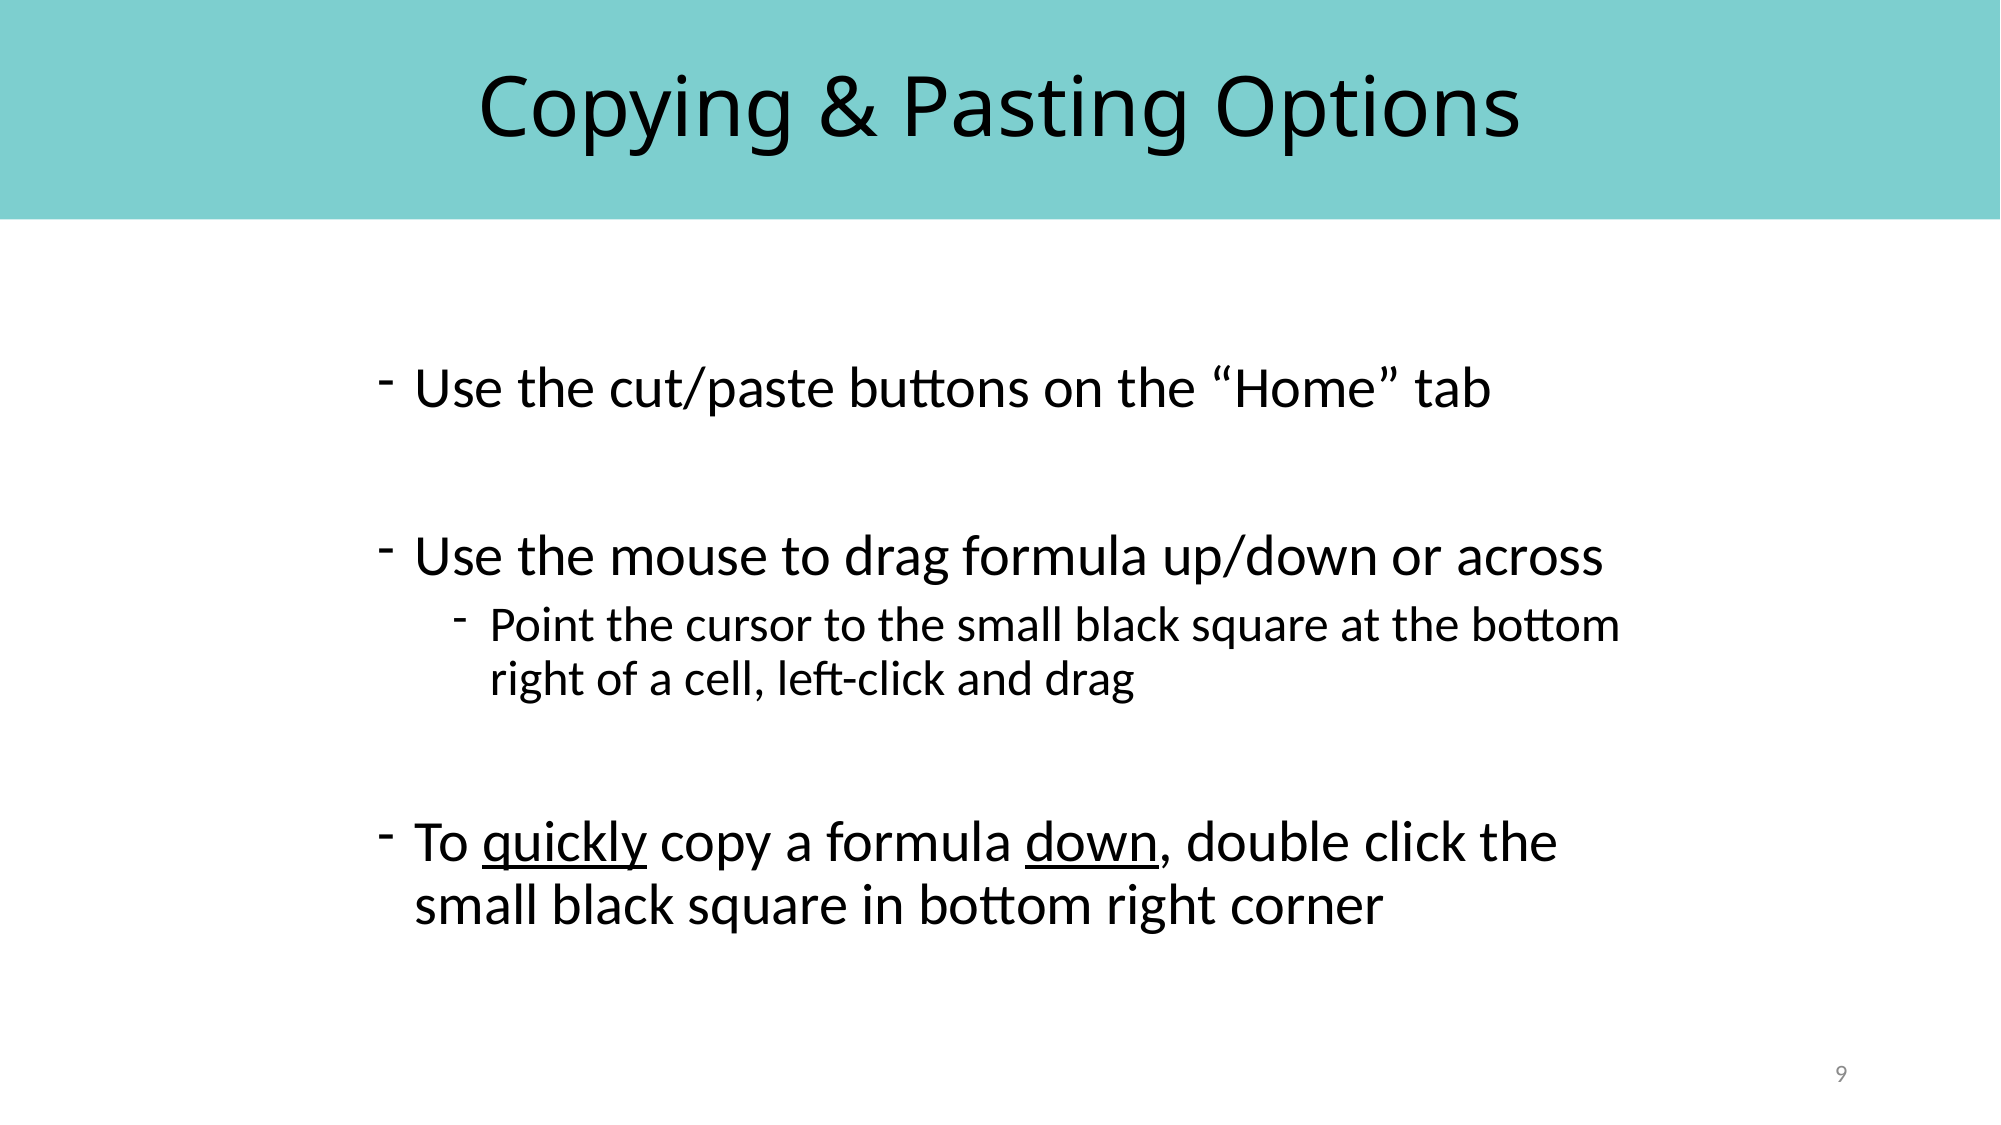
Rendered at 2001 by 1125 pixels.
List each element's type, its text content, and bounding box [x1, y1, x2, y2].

slide_number 9 [1412, 1042, 1863, 1103]
title Copying & Pasting Options [137, 57, 1863, 163]
list Use the cut/paste buttons on the “Home” tab Use the mouse to drag formula up/down or across Point the cursor to the small black square at the bottom right of a cell, left-click and drag To quickly copy a formula down, double click the small black square in bottom right corner [362, 349, 1638, 1026]
text_box [0, 0, 2000, 220]
